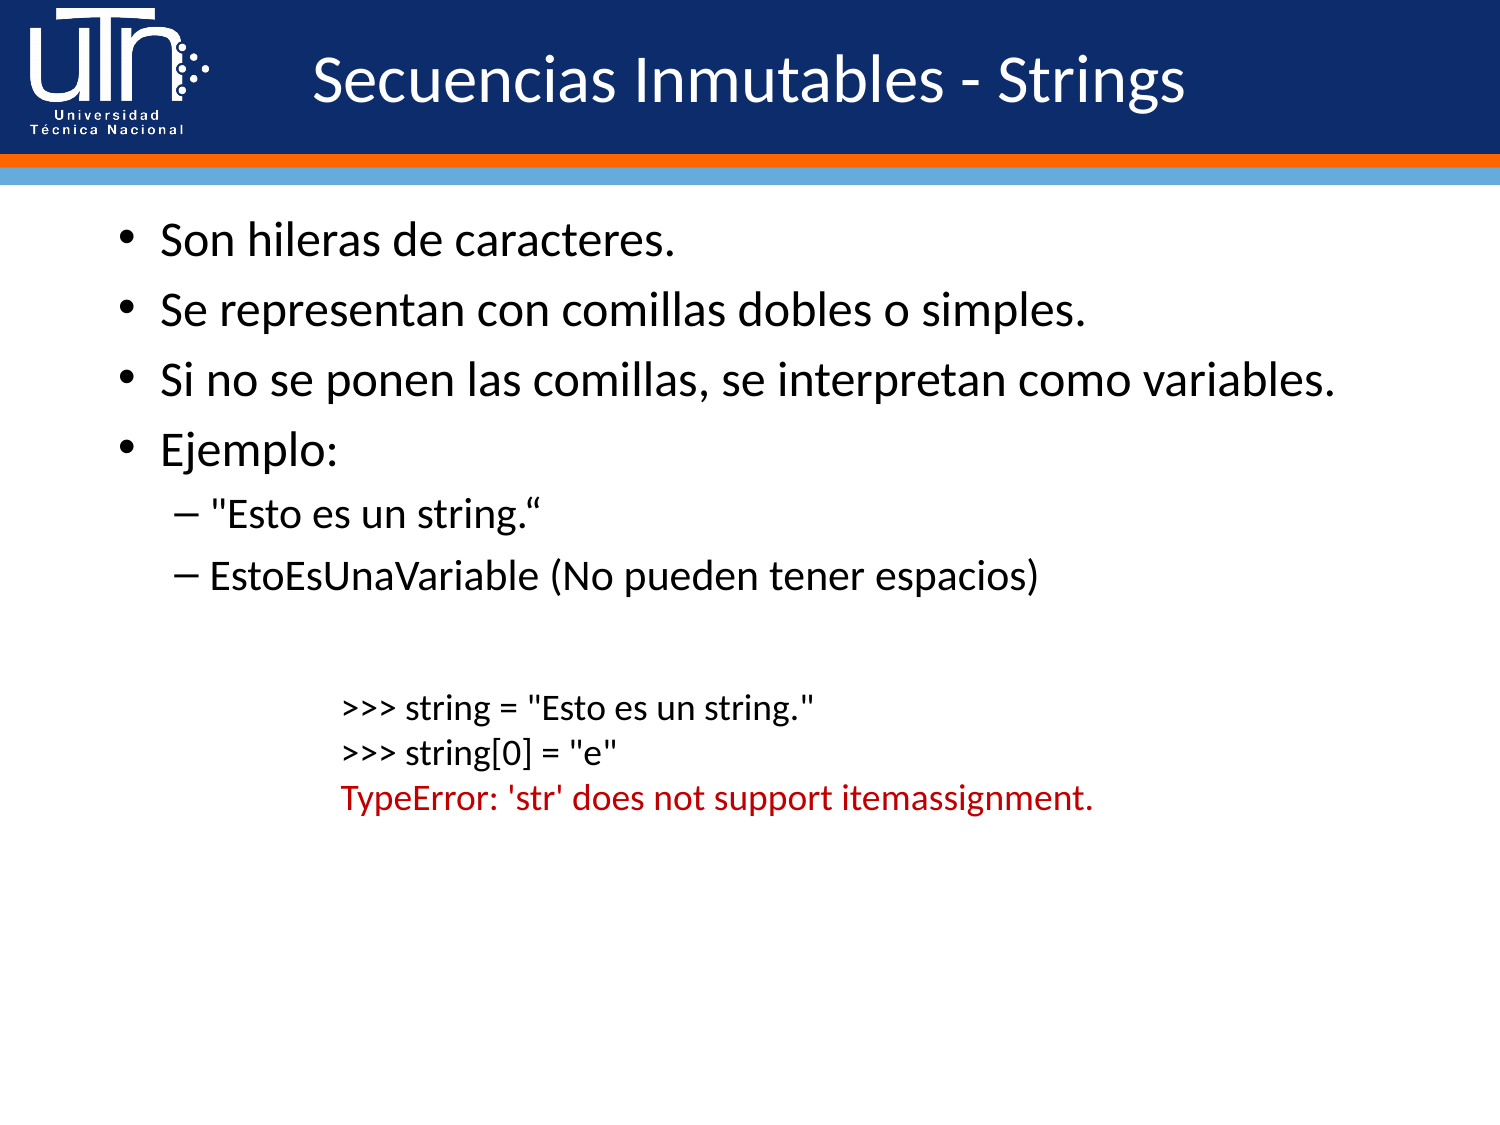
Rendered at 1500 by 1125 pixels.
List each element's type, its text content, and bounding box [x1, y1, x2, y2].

text_box >>> string = "Esto es un string." >>> string[0] = "e" TypeError: 'str' does not support itemassignment. [325, 675, 1137, 871]
title Secuencias Inmutables - Strings [0, 0, 1500, 154]
list Son hileras de caracteres. Se representan con comillas dobles o simples. Si no se ponen las comillas, se interpretan como variables. Ejemplo: "Esto es un string.“ EstoEsUnaVariable (No pueden tener espacios) [103, 198, 1397, 1012]
